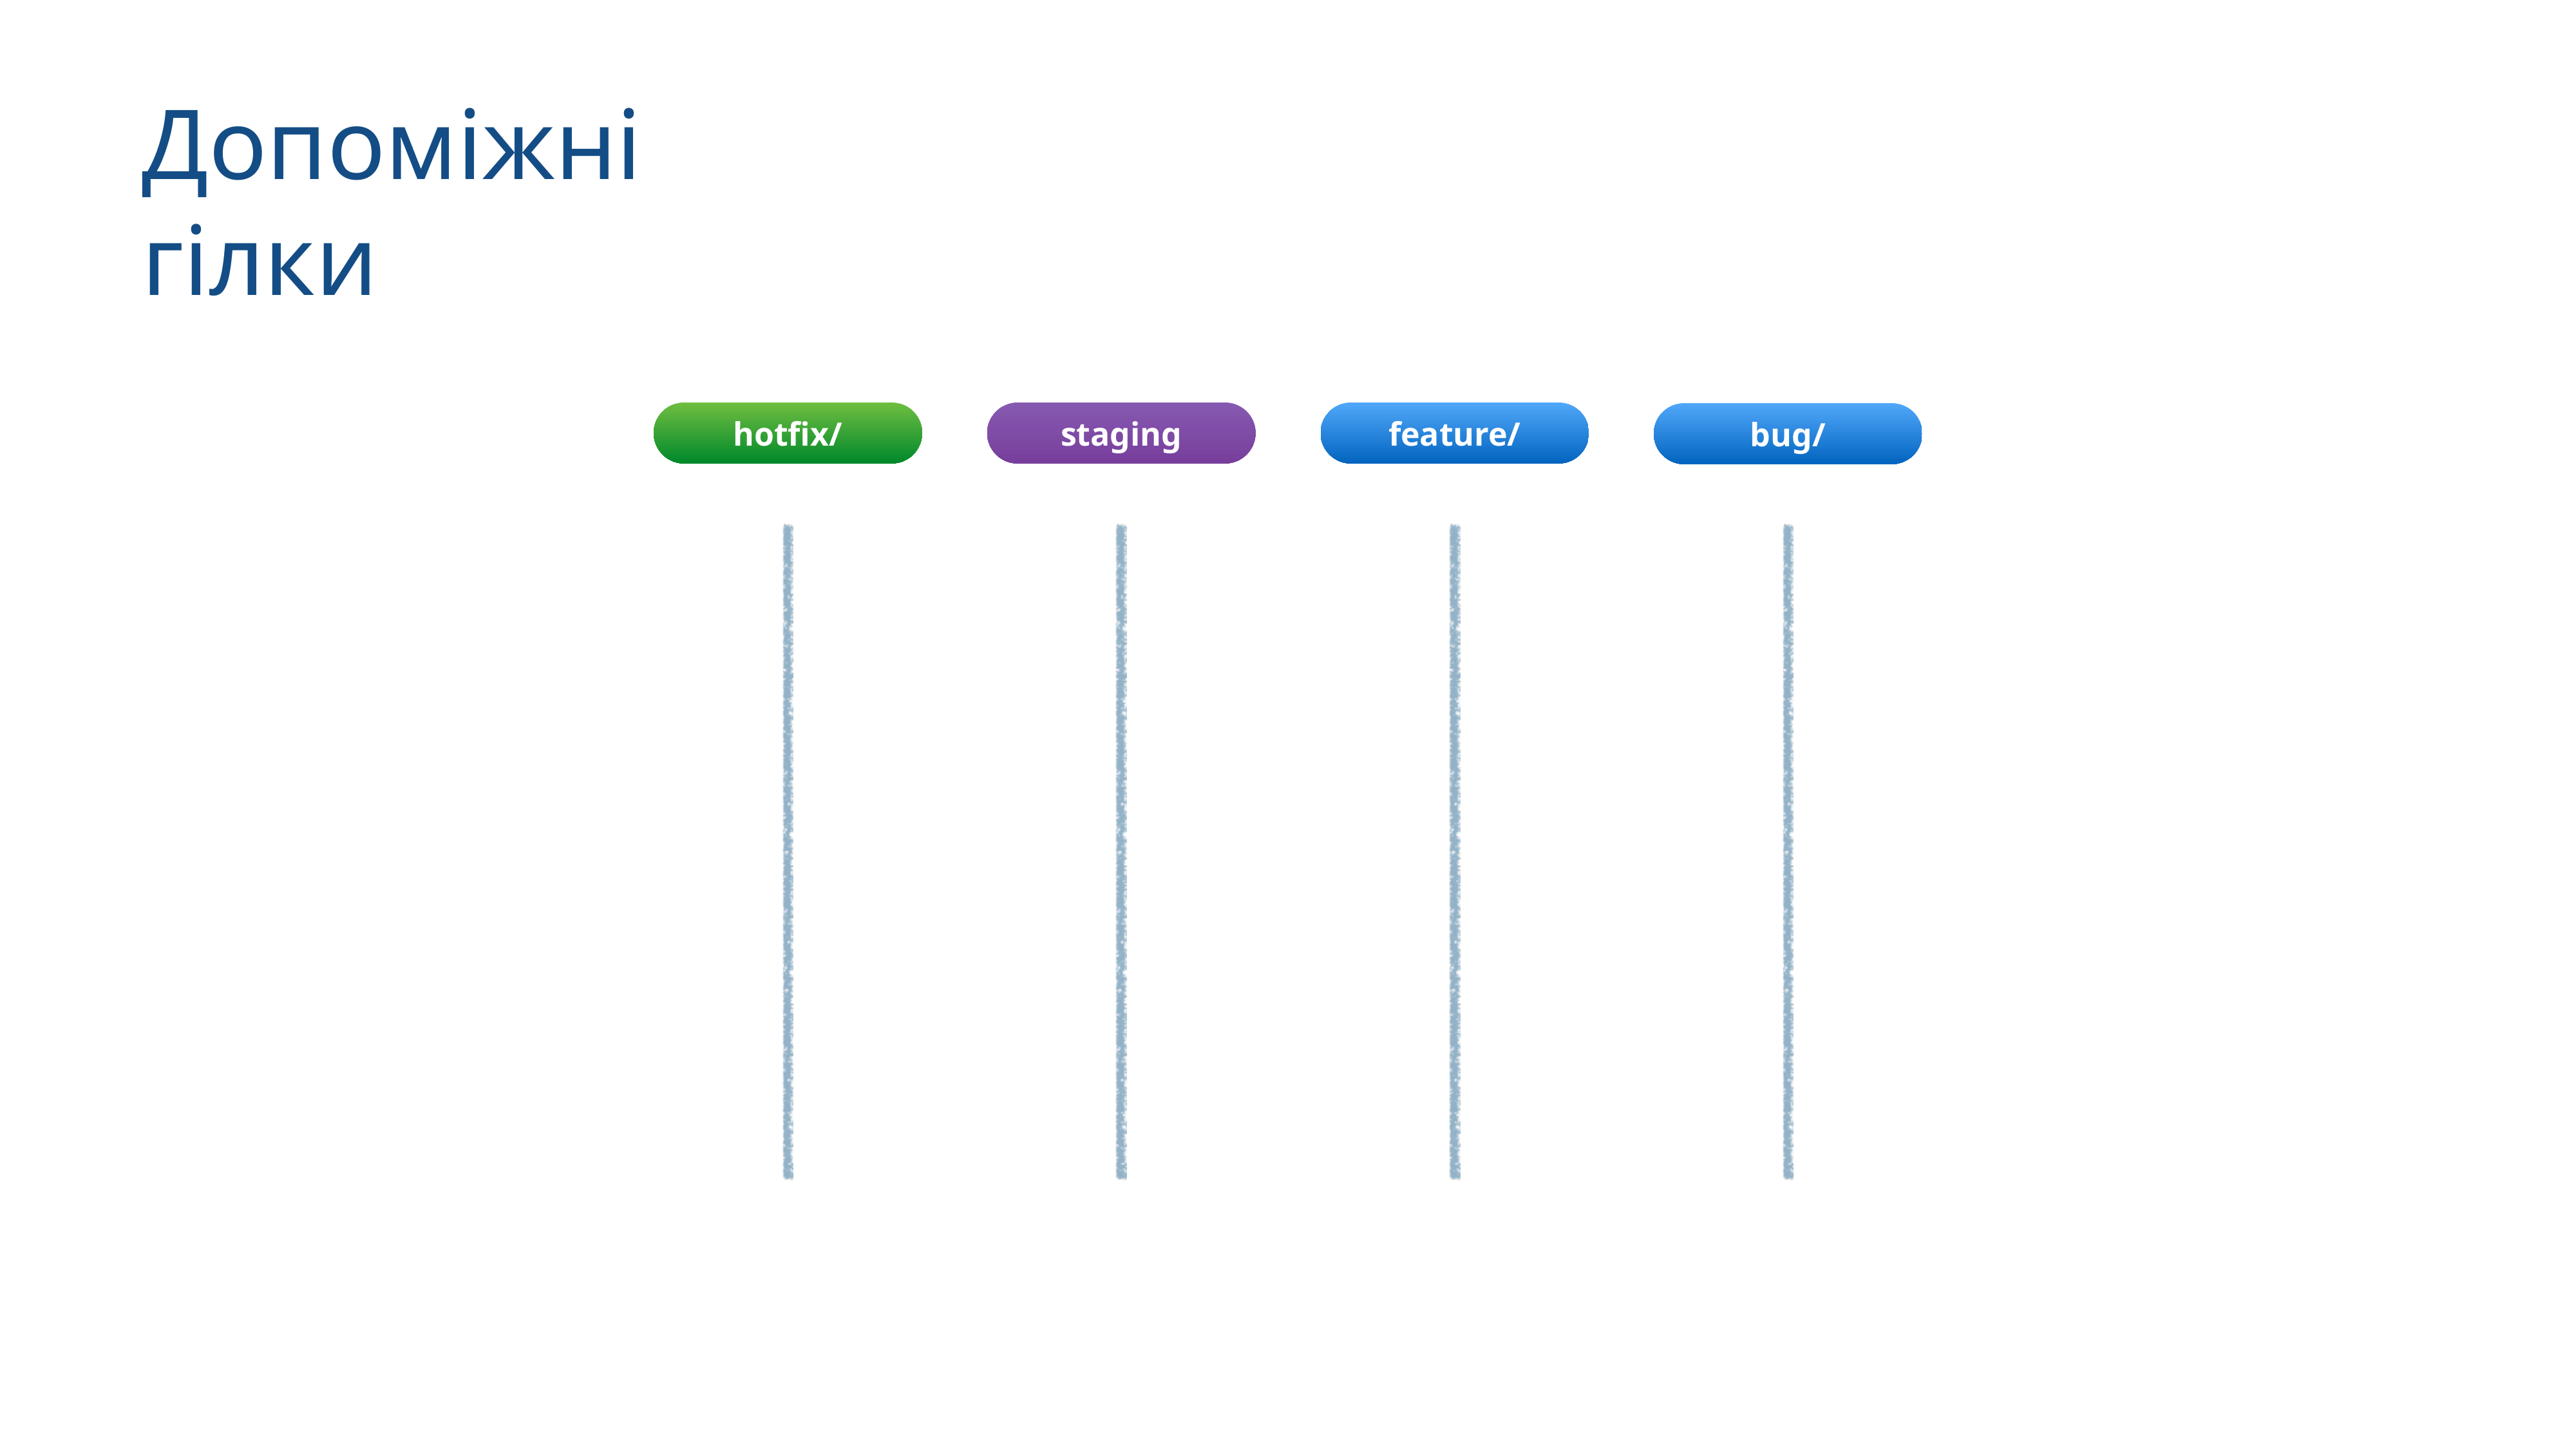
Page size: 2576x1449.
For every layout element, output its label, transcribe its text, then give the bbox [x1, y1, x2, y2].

text_box Допоміжні гілки [134, 135, 874, 263]
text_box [653, 402, 1922, 1186]
